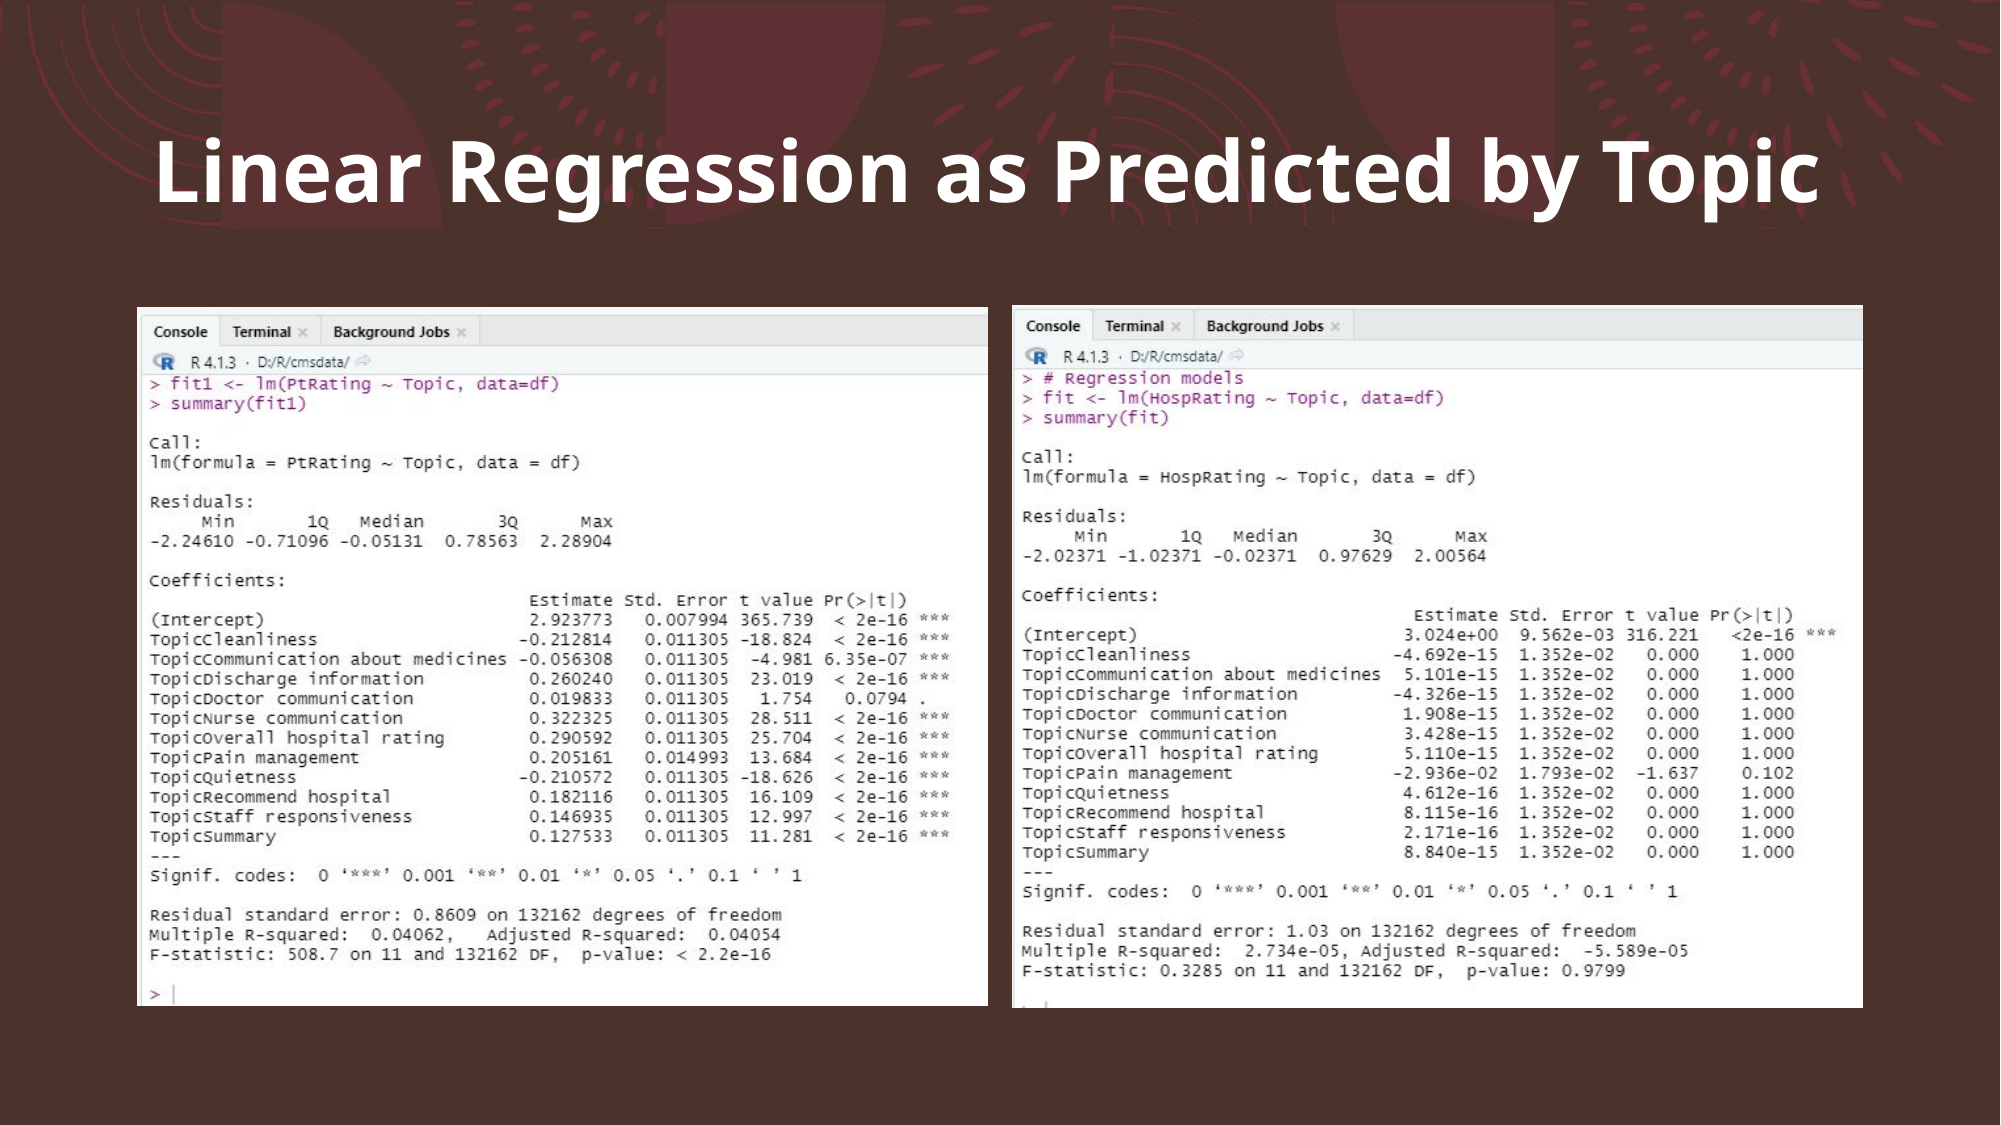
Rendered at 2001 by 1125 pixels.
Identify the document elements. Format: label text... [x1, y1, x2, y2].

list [1012, 304, 1863, 1008]
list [137, 307, 988, 1006]
title Linear Regression as Predicted by Topic [137, 60, 1863, 278]
